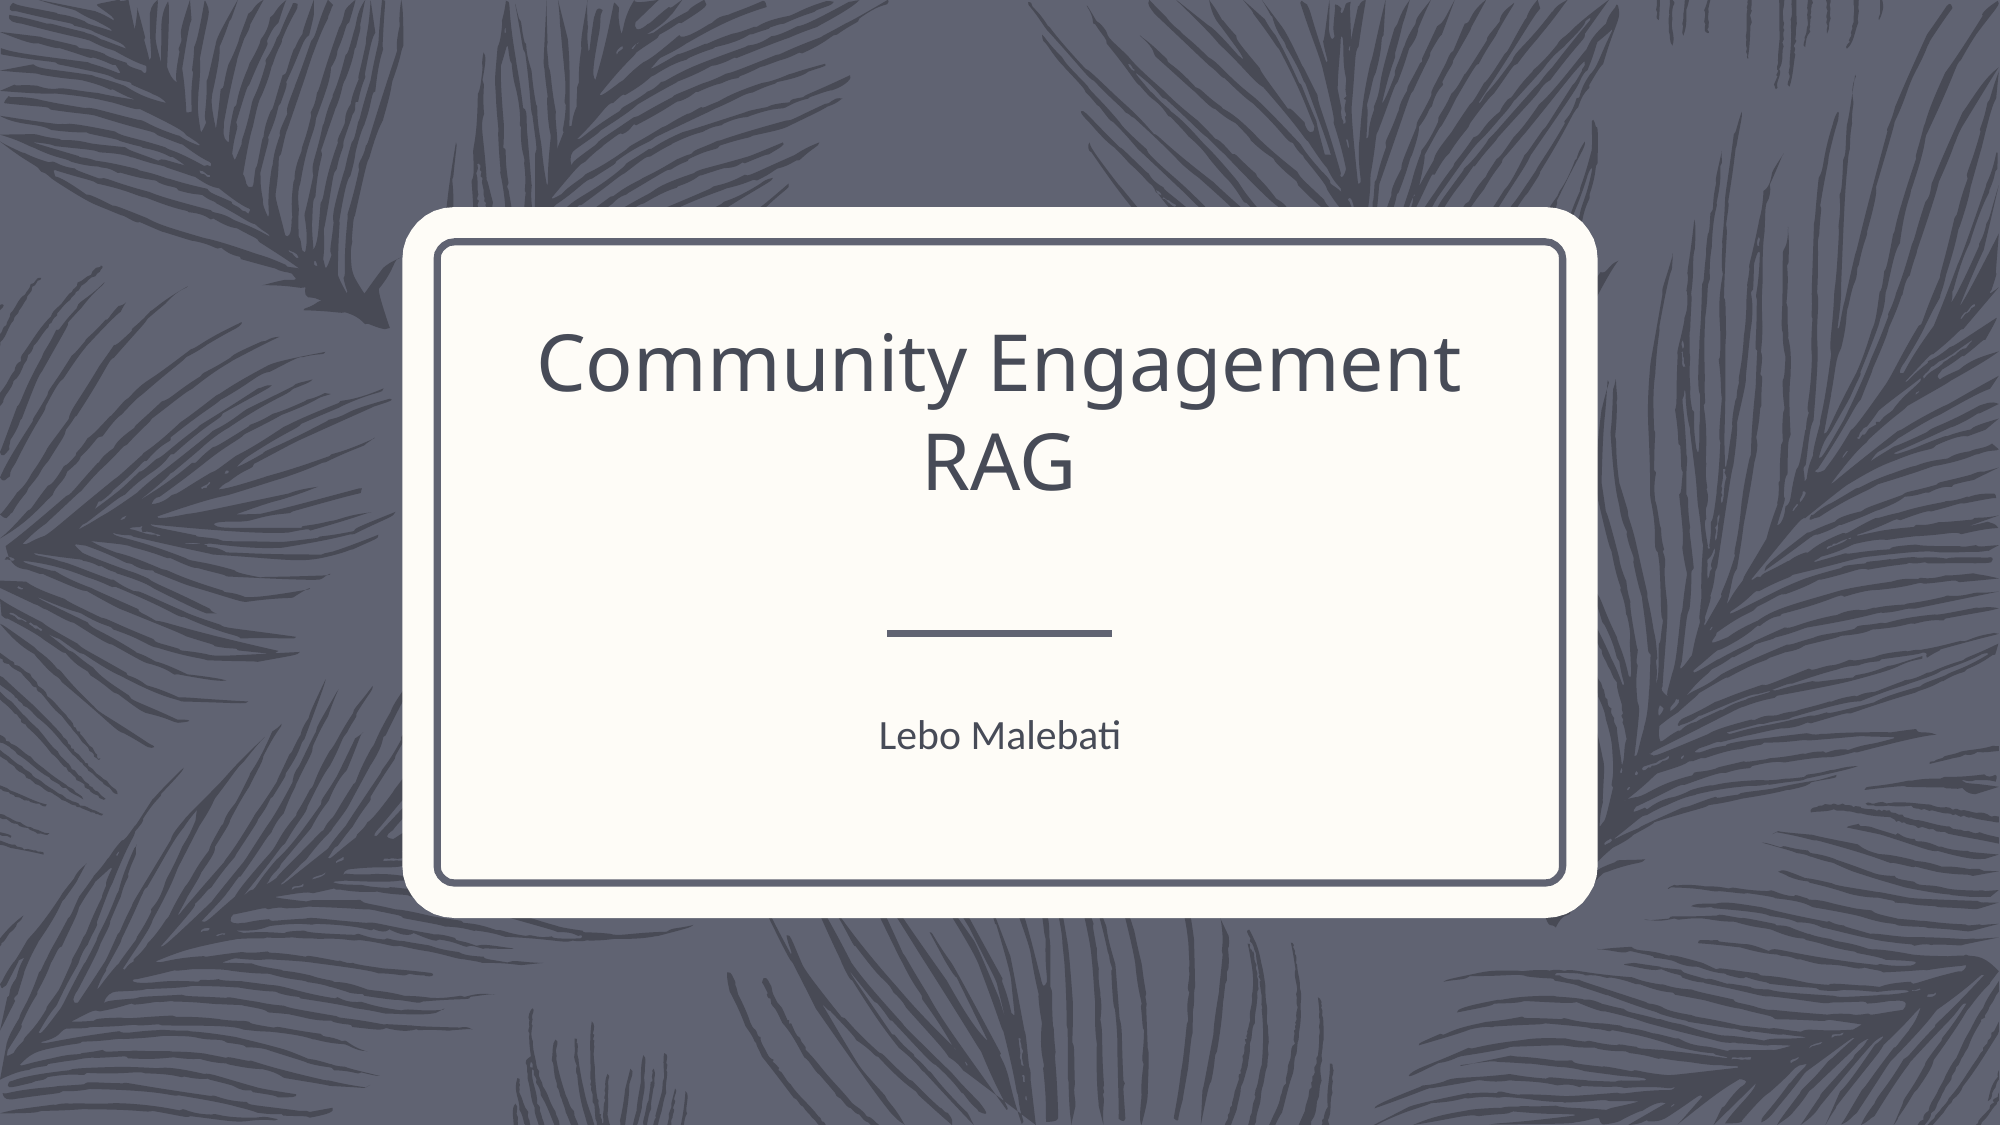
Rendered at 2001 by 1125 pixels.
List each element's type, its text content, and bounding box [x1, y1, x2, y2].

list Lebo Malebati [625, 685, 1375, 856]
title Community Engagement RAG [518, 300, 1480, 603]
